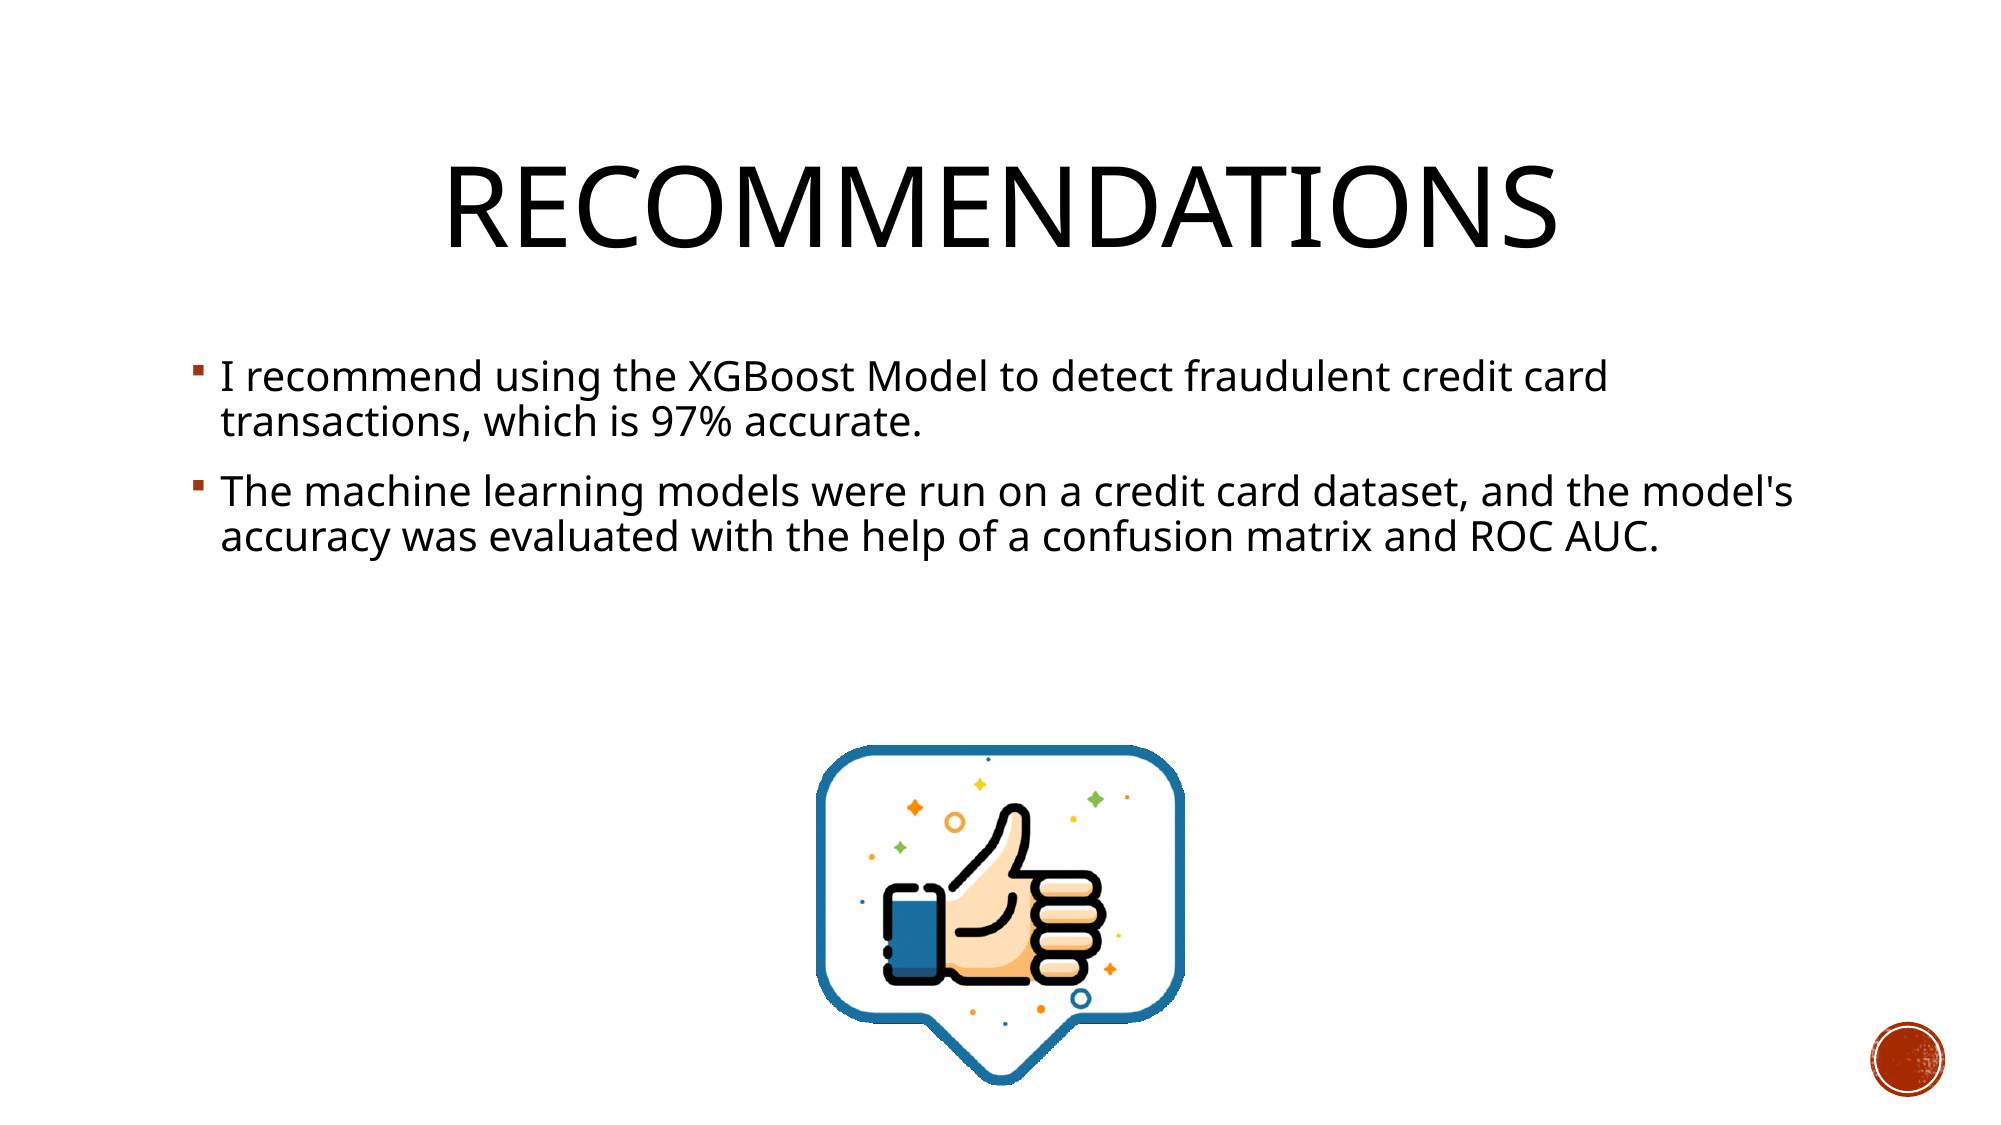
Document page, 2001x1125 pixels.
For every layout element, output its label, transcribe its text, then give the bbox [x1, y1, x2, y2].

picture [811, 711, 1189, 1089]
title recommendations [175, 79, 1826, 344]
list I recommend using the XGBoost Model to detect fraudulent credit card transactions, which is 97% accurate. The machine learning models were run on a credit card dataset, and the model's accuracy was evaluated with the help of a confusion matrix and ROC AUC. [175, 348, 1826, 1013]
